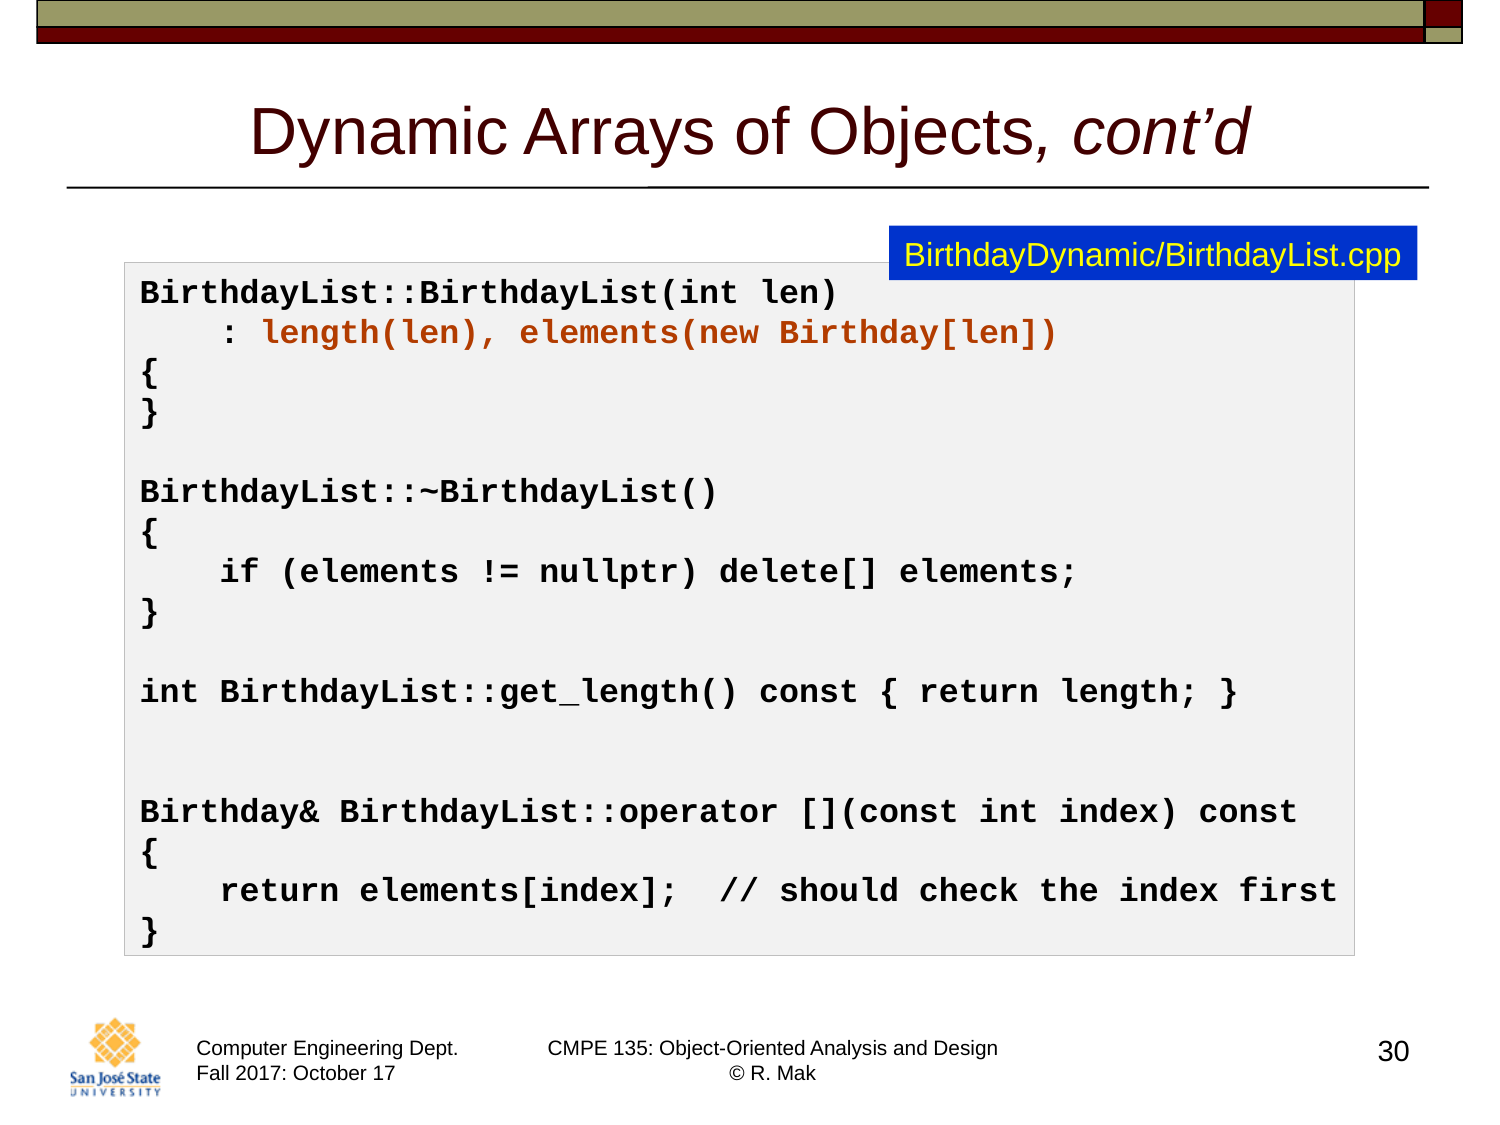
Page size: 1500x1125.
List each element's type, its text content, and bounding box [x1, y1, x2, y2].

title Dynamic Arrays of Objects, cont’d [75, 67, 1425, 175]
text_box BirthdayList::BirthdayList(int len) : length(len), elements(new Birthday[len]) { } BirthdayList::~BirthdayList() { if (elements != nullptr) delete[] elements; } int BirthdayList::get_length() const { return length; } Birthday& BirthdayList::operator [](const int index) const { return elements[index]; // should check the index first } [124, 262, 1355, 956]
slide_number 30 [1335, 1025, 1425, 1100]
picture [60, 1012, 166, 1112]
text_box BirthdayDynamic/BirthdayList.cpp [889, 225, 1418, 281]
